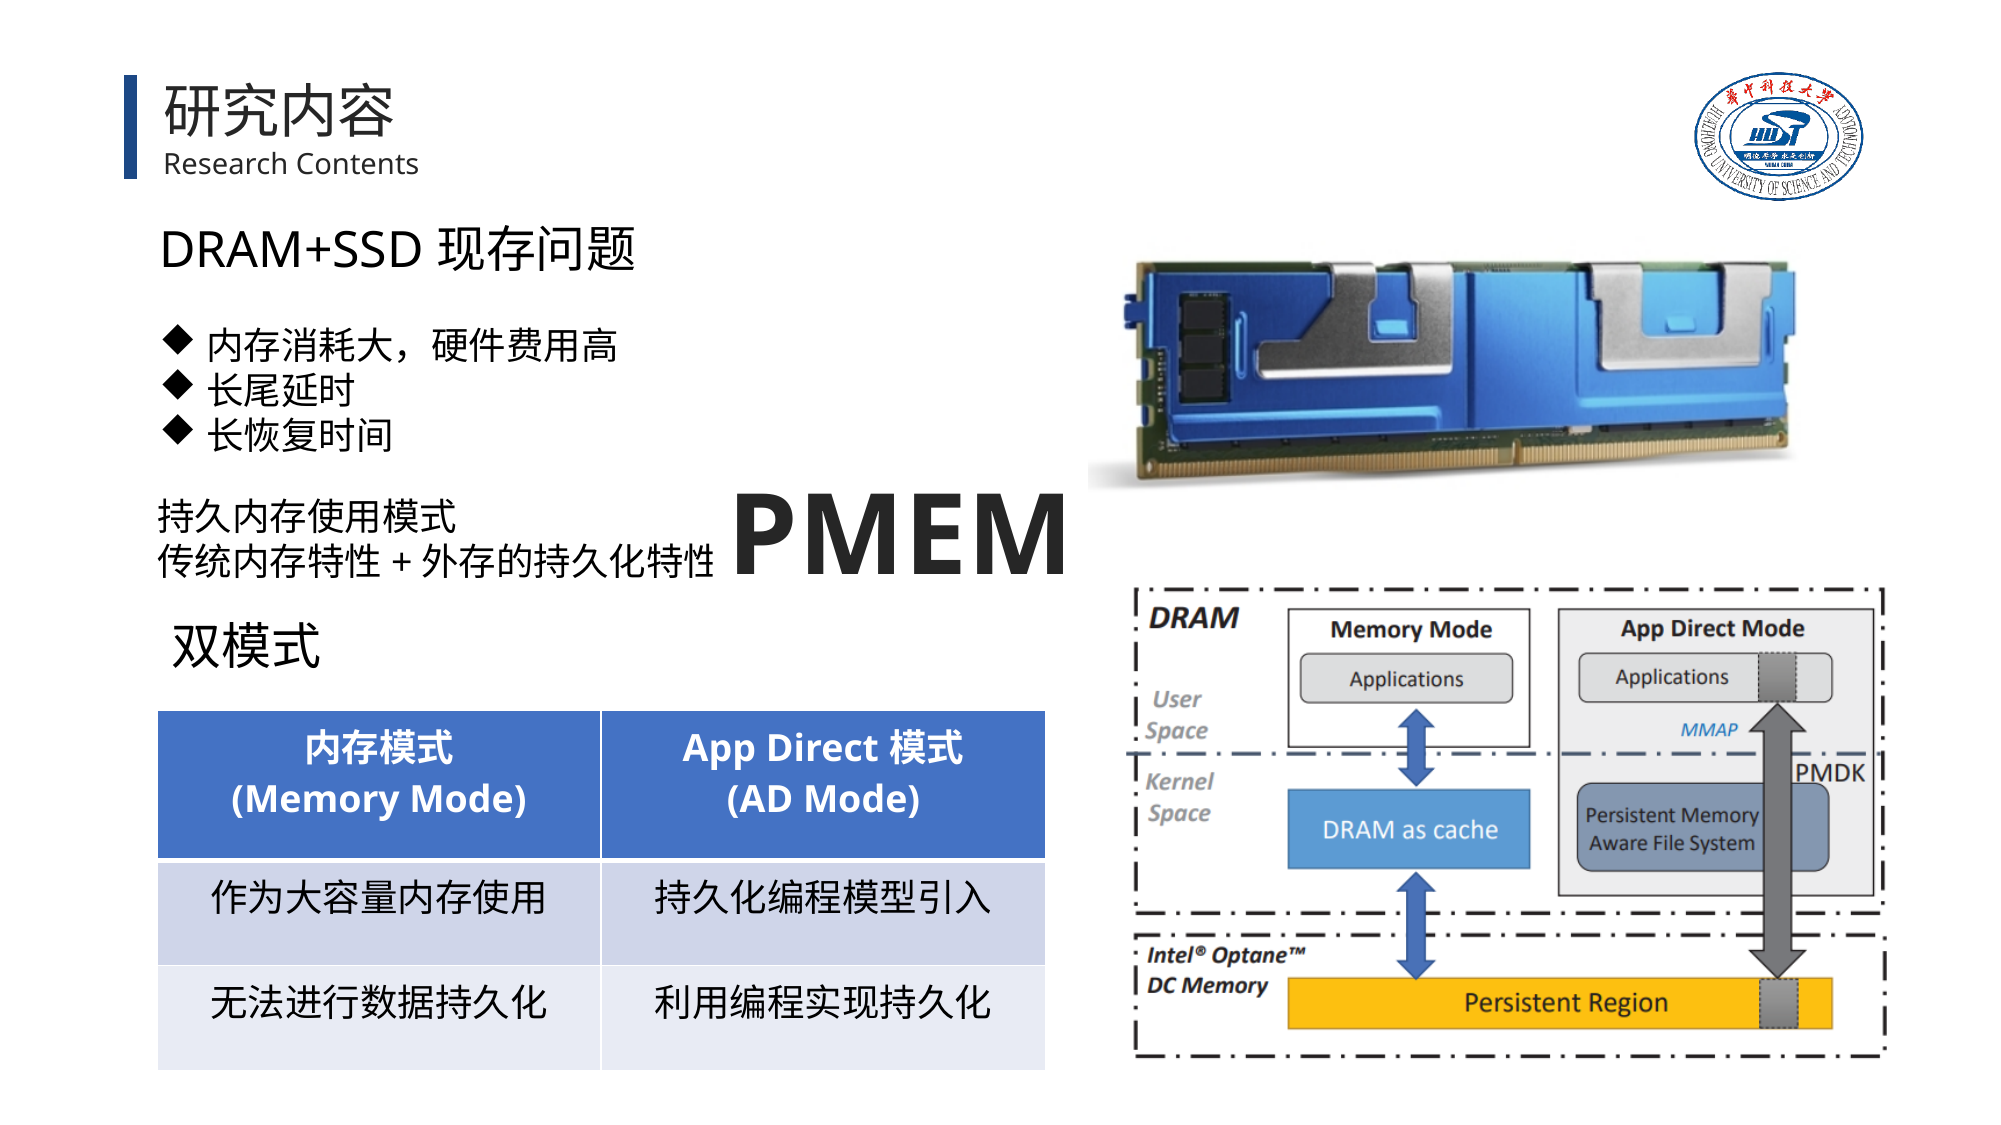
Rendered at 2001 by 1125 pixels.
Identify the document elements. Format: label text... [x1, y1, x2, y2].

text_box Research Contents [148, 137, 449, 188]
text_box 持久内存使用模式 传统内存特性+外存的持久化特性 [142, 485, 770, 636]
table_header App Direct模式 (AD Mode) [602, 711, 1045, 858]
table_cell 作为大容量内存使用 [158, 863, 600, 965]
table_cell 无法进行数据持久化 [158, 966, 600, 1070]
table_cell 持久化编程模型引入 [602, 863, 1045, 965]
table_header 内存模式 (Memory Mode) [158, 711, 600, 858]
text_box 双模式 [156, 606, 669, 682]
text_box DRAM+SSD现存问题 内存消耗大，硬件费用高 长尾延时 长恢复时间 [144, 209, 886, 465]
picture [1048, 67, 1909, 1072]
table_cell 利用编程实现持久化 [602, 966, 1045, 1070]
text_box PMEM [711, 453, 1089, 605]
text_box 研究内容 [148, 67, 565, 152]
